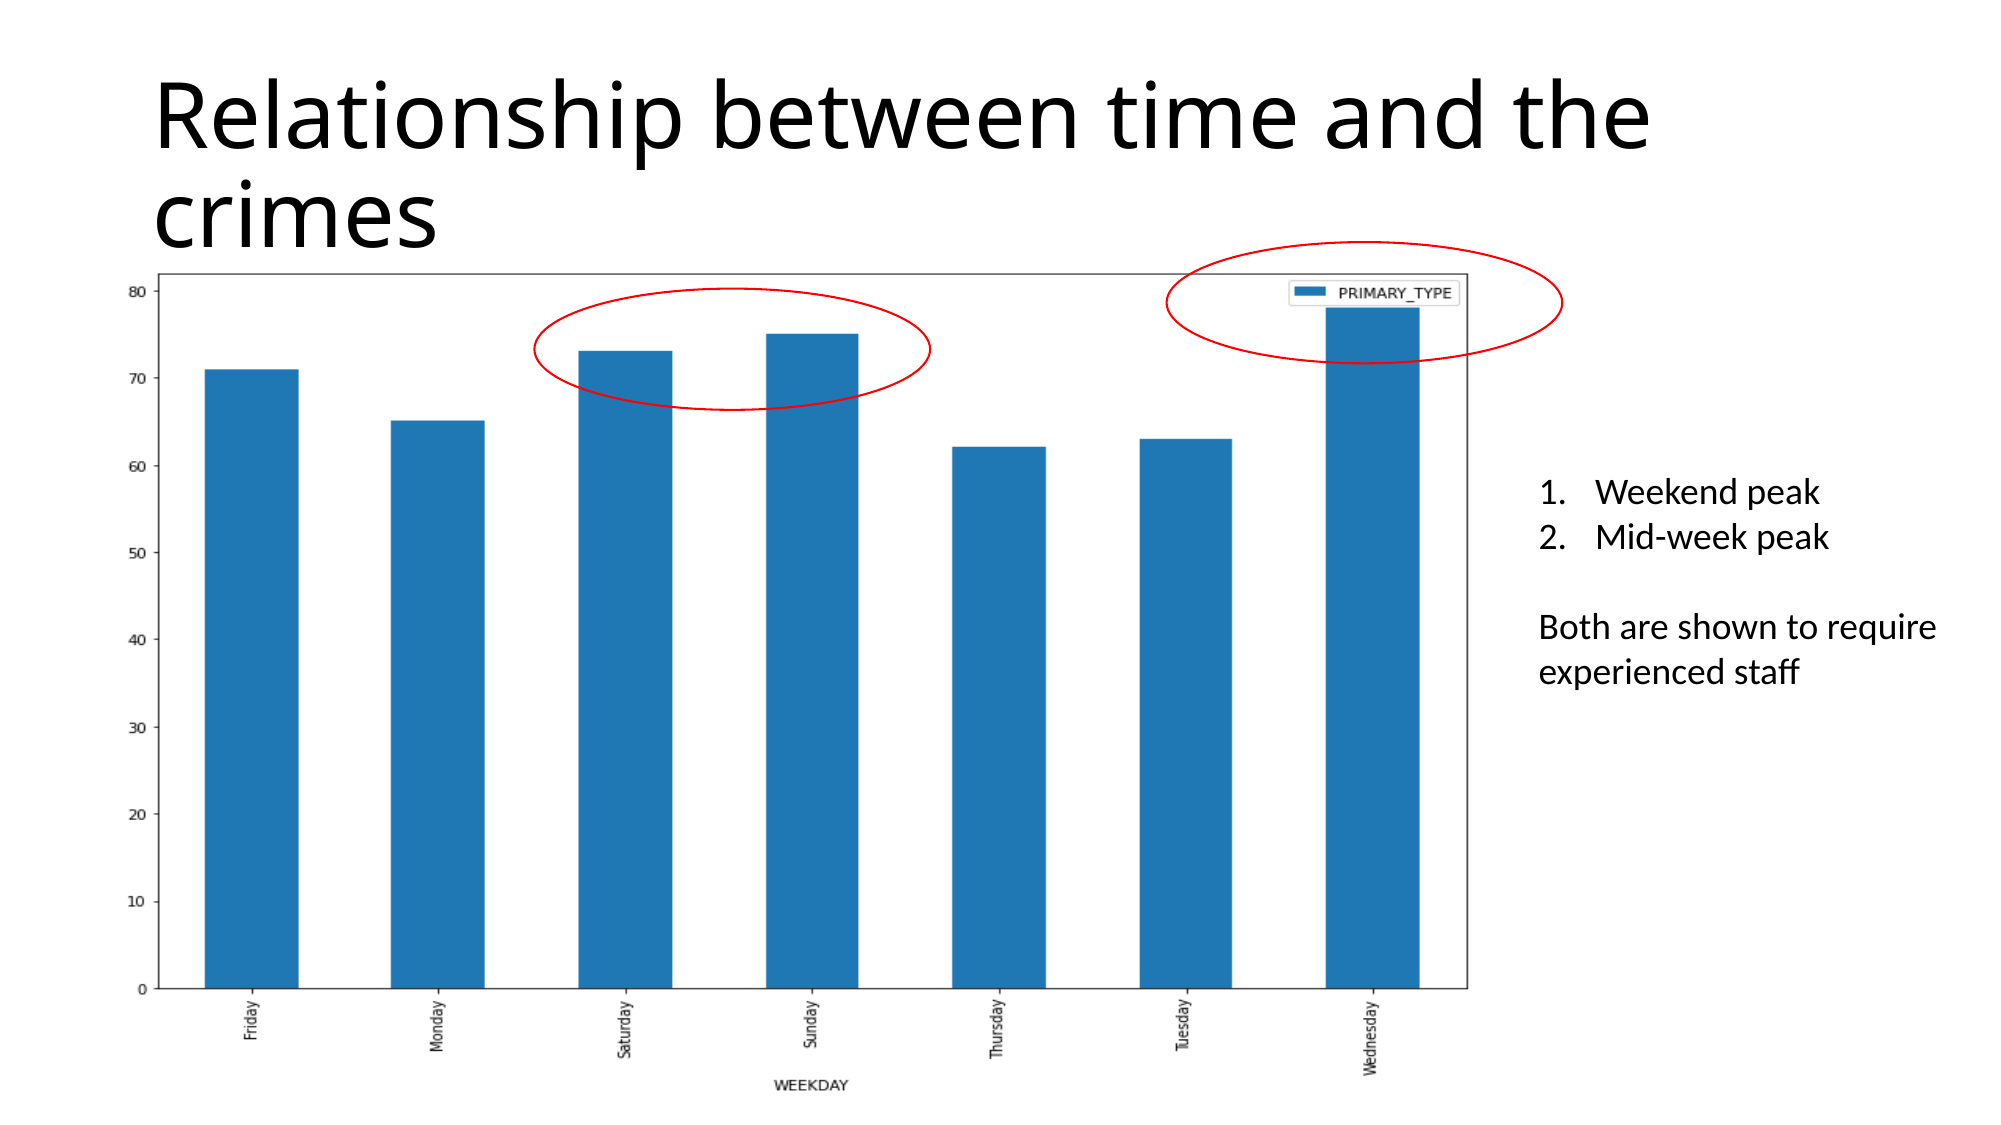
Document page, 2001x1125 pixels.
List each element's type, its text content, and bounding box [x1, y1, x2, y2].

title Relationship between time and the crimes [137, 59, 1863, 278]
text_box Weekend peak Mid-week peak Both are shown to require experienced staff [1524, 459, 2000, 700]
text_box [1201, 241, 1564, 353]
picture [115, 267, 1484, 1110]
